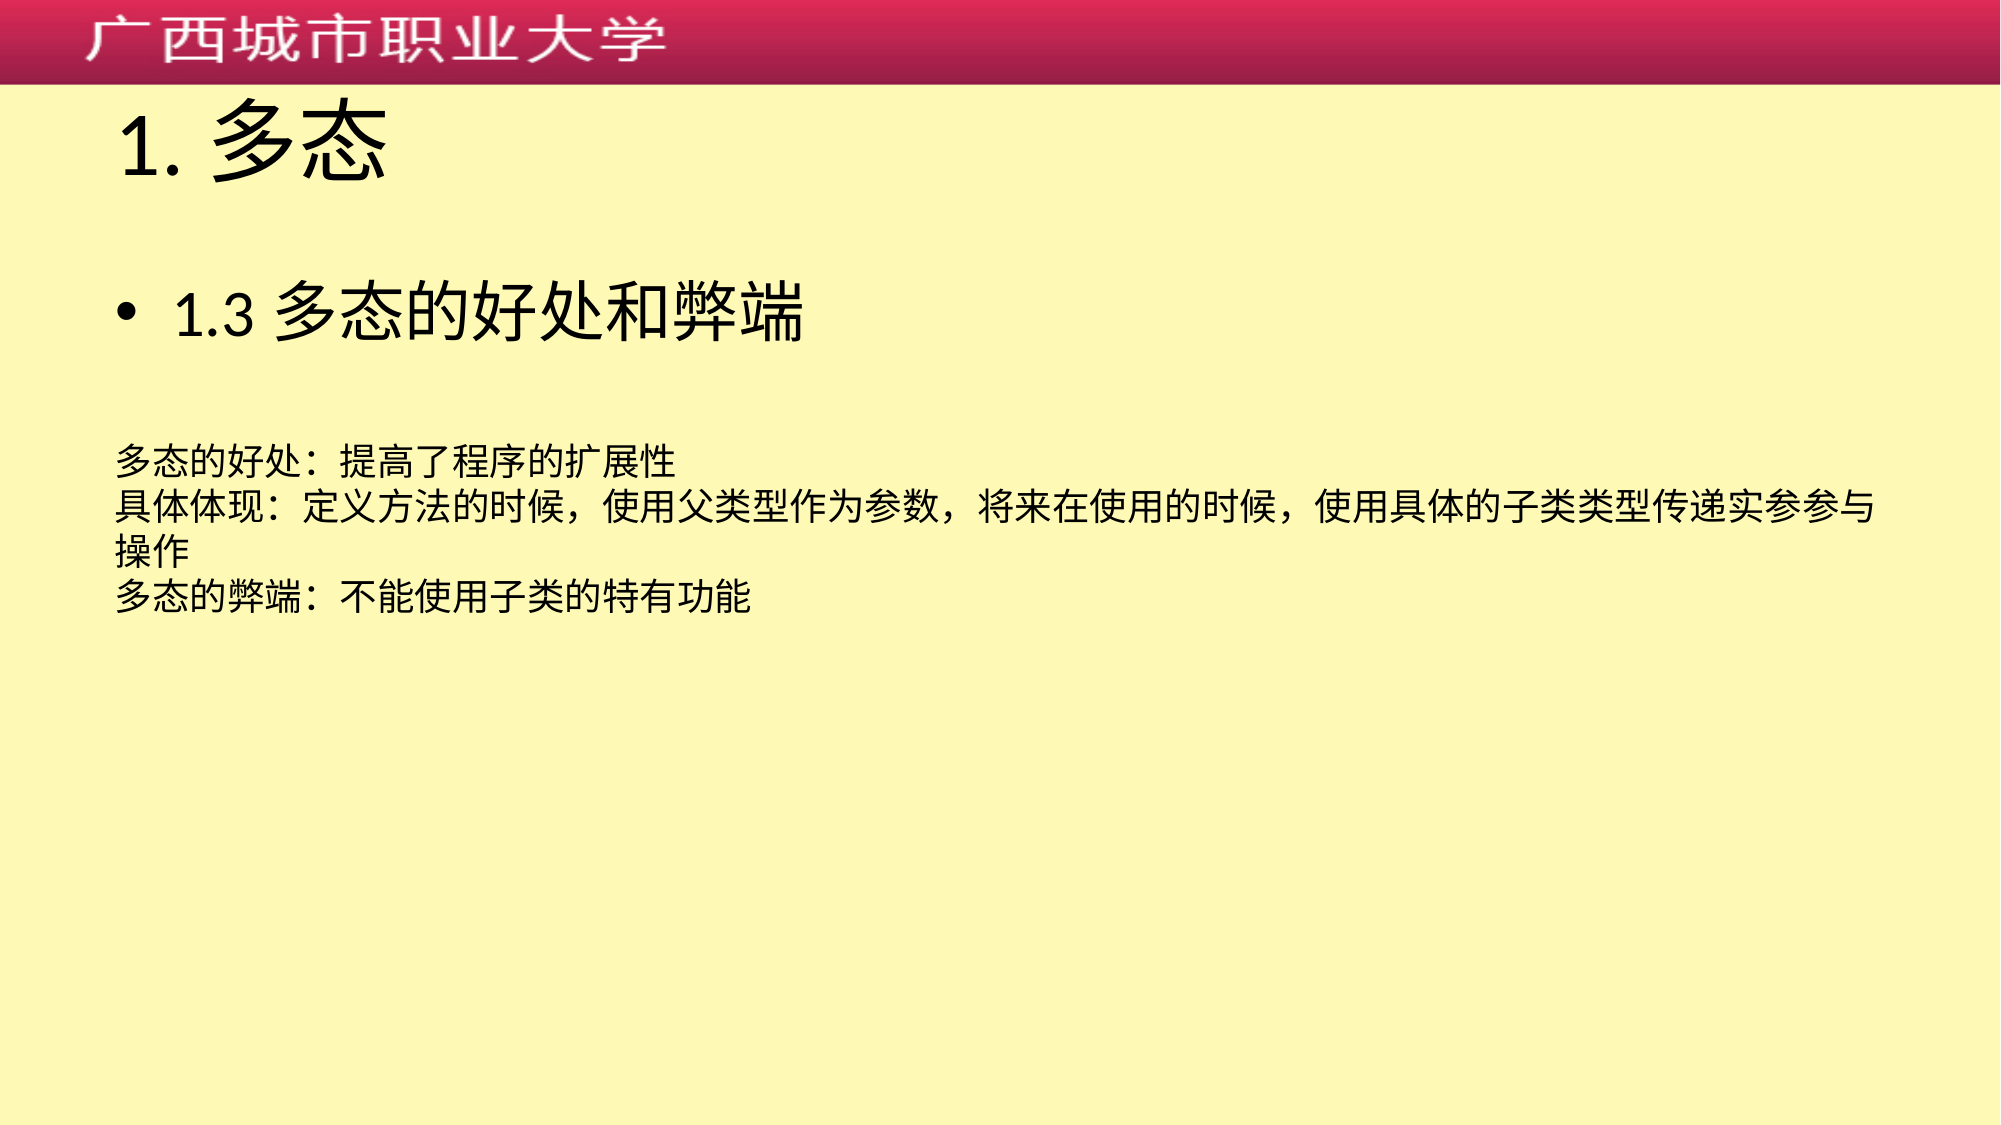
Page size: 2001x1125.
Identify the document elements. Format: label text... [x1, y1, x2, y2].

text_box 多态的好处：提高了程序的扩展性 具体体现：定义方法的时候，使用父类型作为参数，将来在使用的时候，使用具体的子类类型传递实参参与操作 多态的弊端：不能使用子类的特有功能 [99, 430, 1900, 626]
picture [0, 0, 2001, 1125]
list 1.3多态的好处和弊端 [99, 262, 1900, 368]
title 1.多态 [99, 45, 1900, 233]
